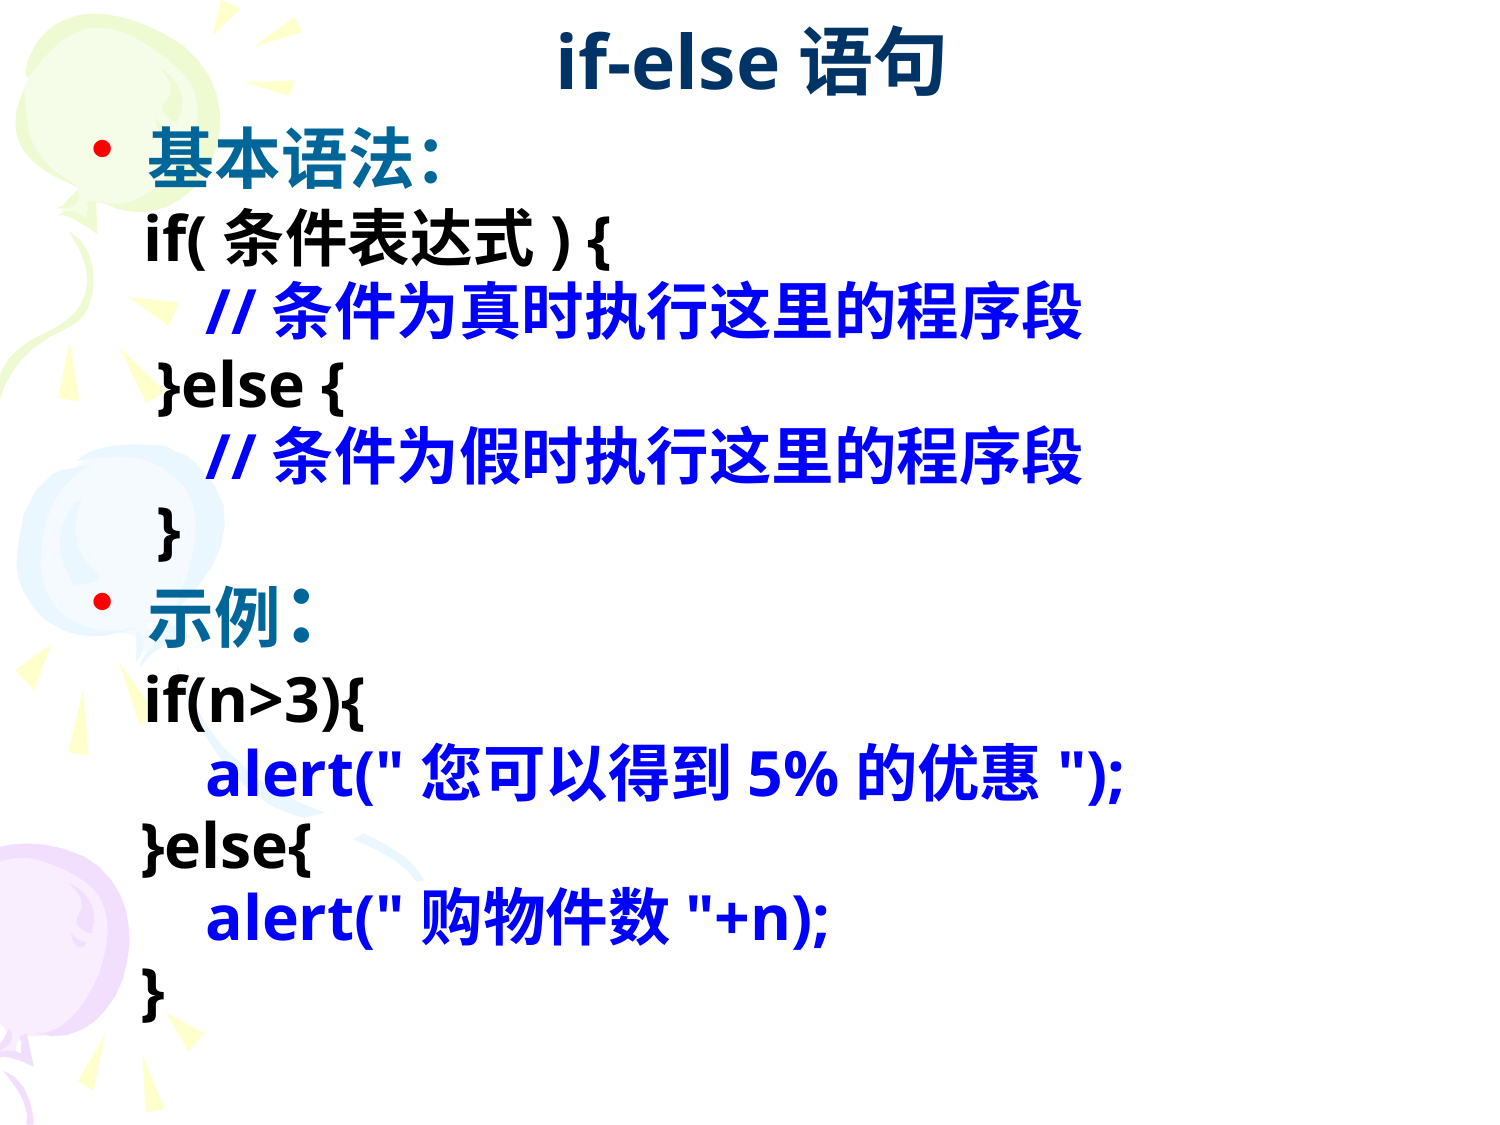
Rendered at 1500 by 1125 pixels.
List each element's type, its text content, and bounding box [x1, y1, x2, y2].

title if-else语句 [76, 0, 1428, 114]
list 基本语法： if(条件表达式) { //条件为真时执行这里的程序段 }else { //条件为假时执行这里的程序段 } 示例： if(n>3){ alert("您可以得到5%的优惠"); }else{ alert("购物件数"+n); } [76, 125, 1428, 1125]
